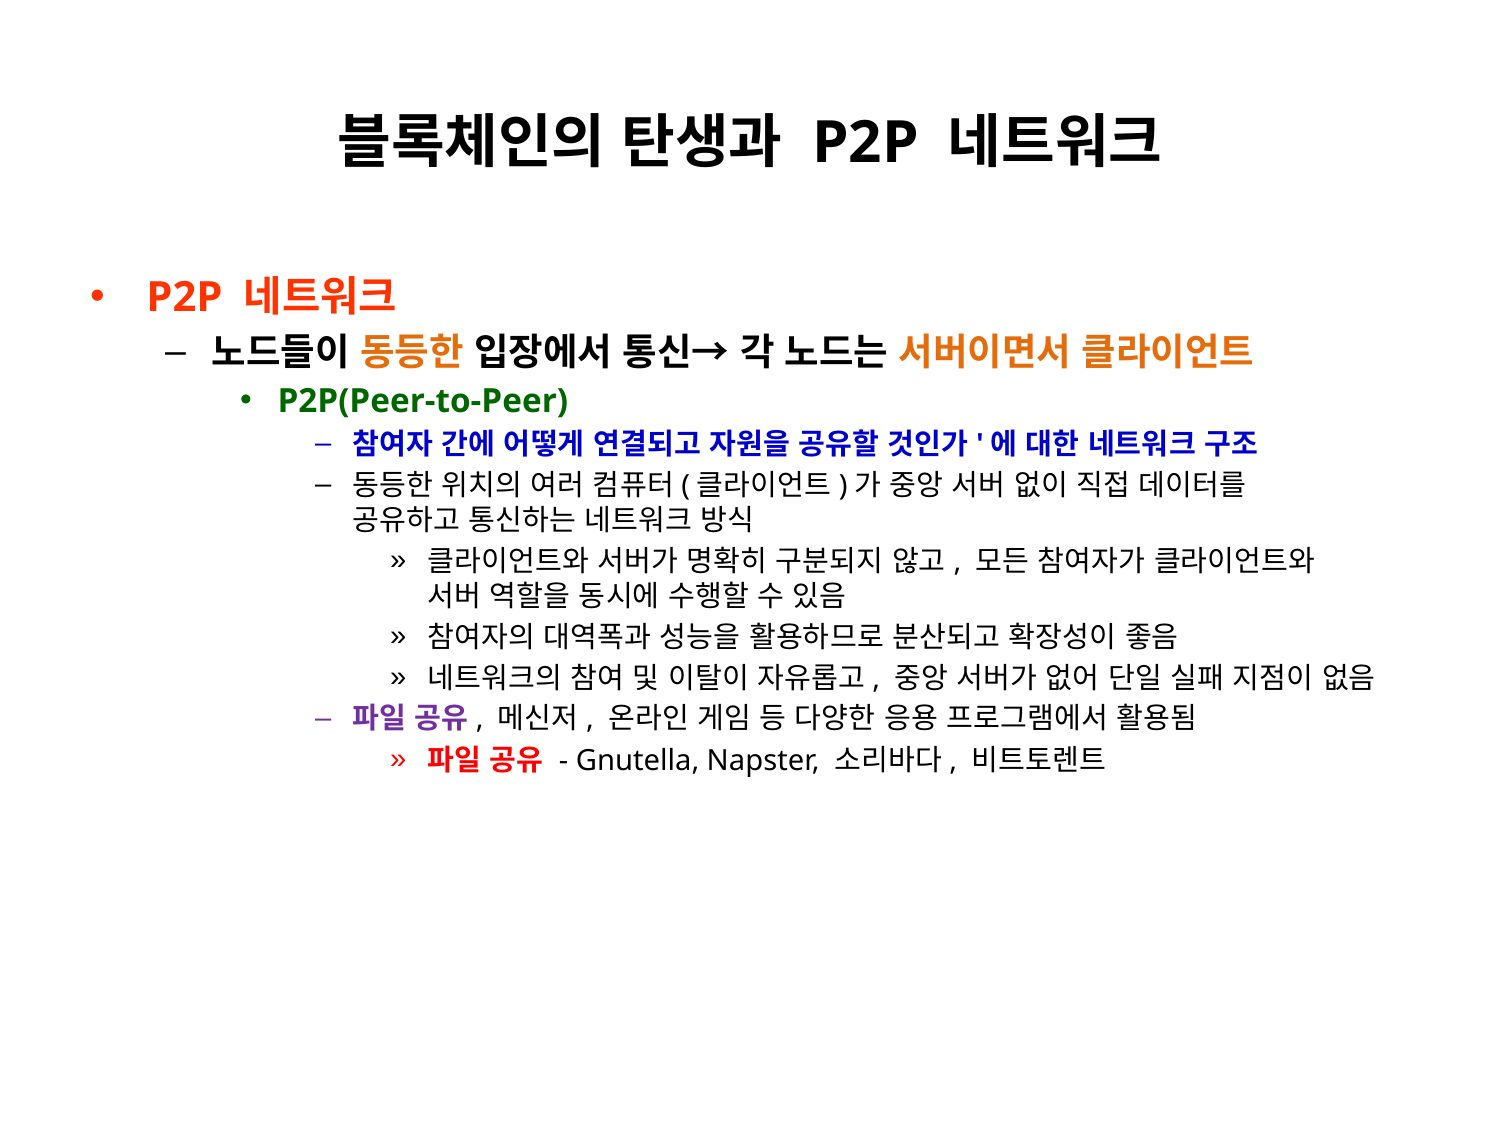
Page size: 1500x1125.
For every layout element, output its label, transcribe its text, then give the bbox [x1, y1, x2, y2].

list P2P 네트워크 노드들이 동등한 입장에서 통신→ 각 노드는 서버이면서 클라이언트 P2P(Peer-to-Peer) 참여자 간에 어떻게 연결되고 자원을 공유할 것인가'에 대한 네트워크 구조 동등한 위치의 여러 컴퓨터(클라이언트)가 중앙 서버 없이 직접 데이터를 공유하고 통신하는 네트워크 방식 클라이언트와 서버가 명확히 구분되지 않고, 모든 참여자가 클라이언트와 서버 역할을 동시에 수행할 수 있음 참여자의 대역폭과 성능을 활용하므로 분산되고 확장성이 좋음 네트워크의 참여 및 이탈이 자유롭고, 중앙 서버가 없어 단일 실패 지점이 없음 파일 공유, 메신저, 온라인 게임 등 다양한 응용 프로그램에서 활용됨 파일 공유 - Gnutella, Napster, 소리바다, 비트토렌트 [75, 262, 1425, 1005]
title 블록체인의 탄생과 P2P 네트워크 [75, 45, 1425, 233]
